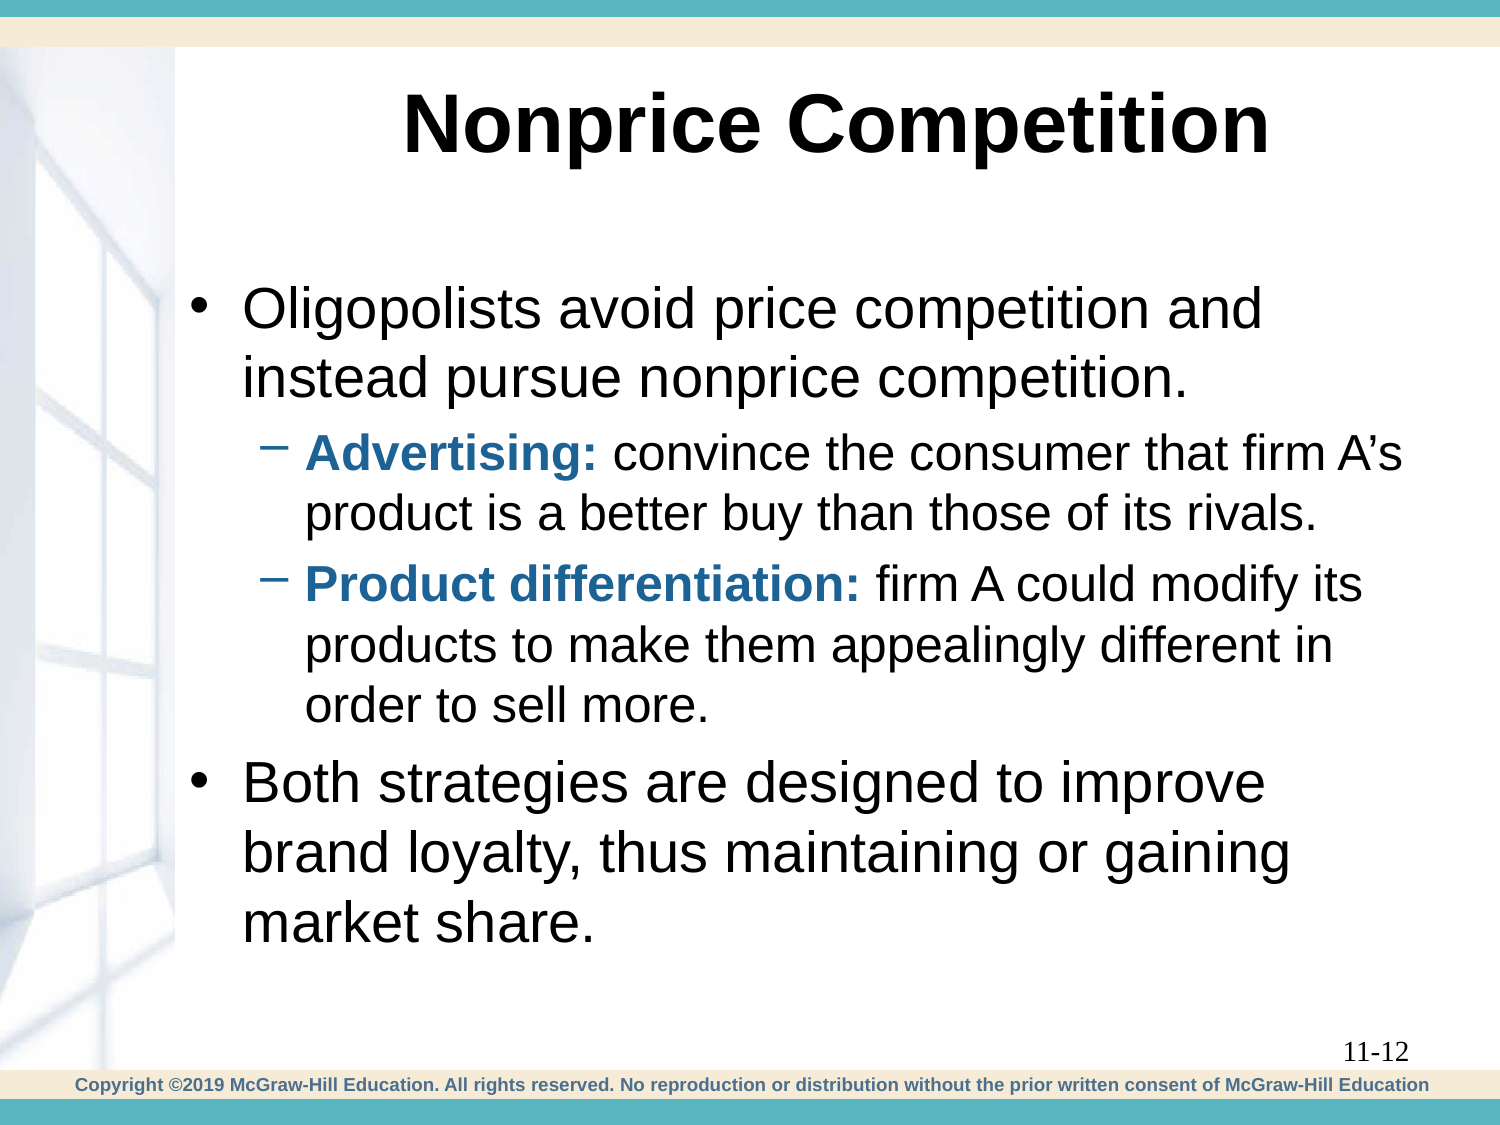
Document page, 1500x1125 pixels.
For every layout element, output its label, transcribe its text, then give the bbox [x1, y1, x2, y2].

list Oligopolists avoid price competition and instead pursue nonprice competition. Advertising: convince the consumer that firm A’s product is a better buy than those of its rivals. Product differentiation: firm A could modify its products to make them appealingly different in order to sell more. Both strategies are designed to improve brand loyalty, thus maintaining or gaining market share. [174, 262, 1425, 1025]
title Nonprice Competition [174, 0, 1500, 238]
slide_number 11-12 [1074, 1024, 1425, 1103]
